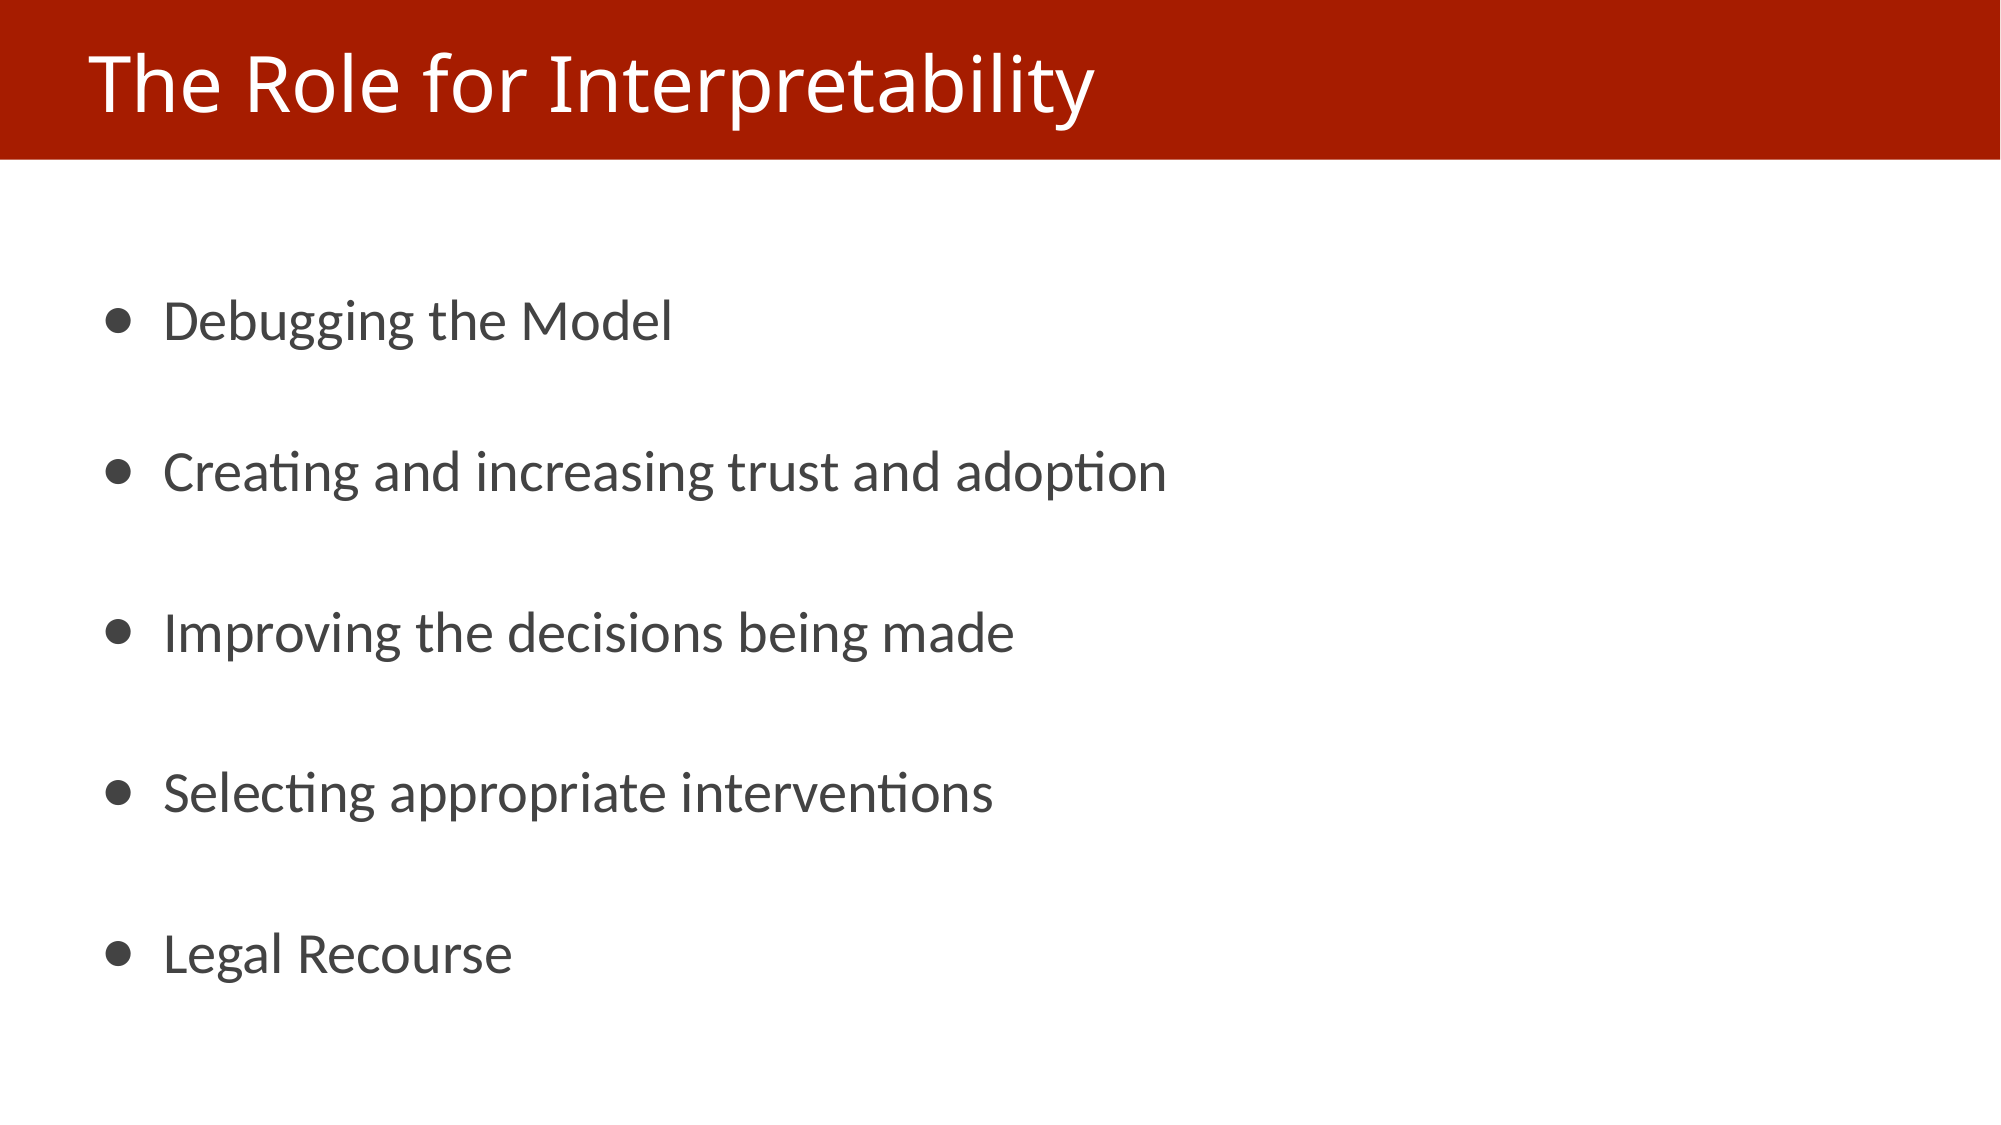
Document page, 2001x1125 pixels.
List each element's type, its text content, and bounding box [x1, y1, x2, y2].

title The Role for Interpretability [68, 14, 1932, 140]
list Debugging the Model Creating and increasing trust and adoption Improving the decisions being made Selecting appropriate interventions Legal Recourse [68, 252, 1932, 1000]
